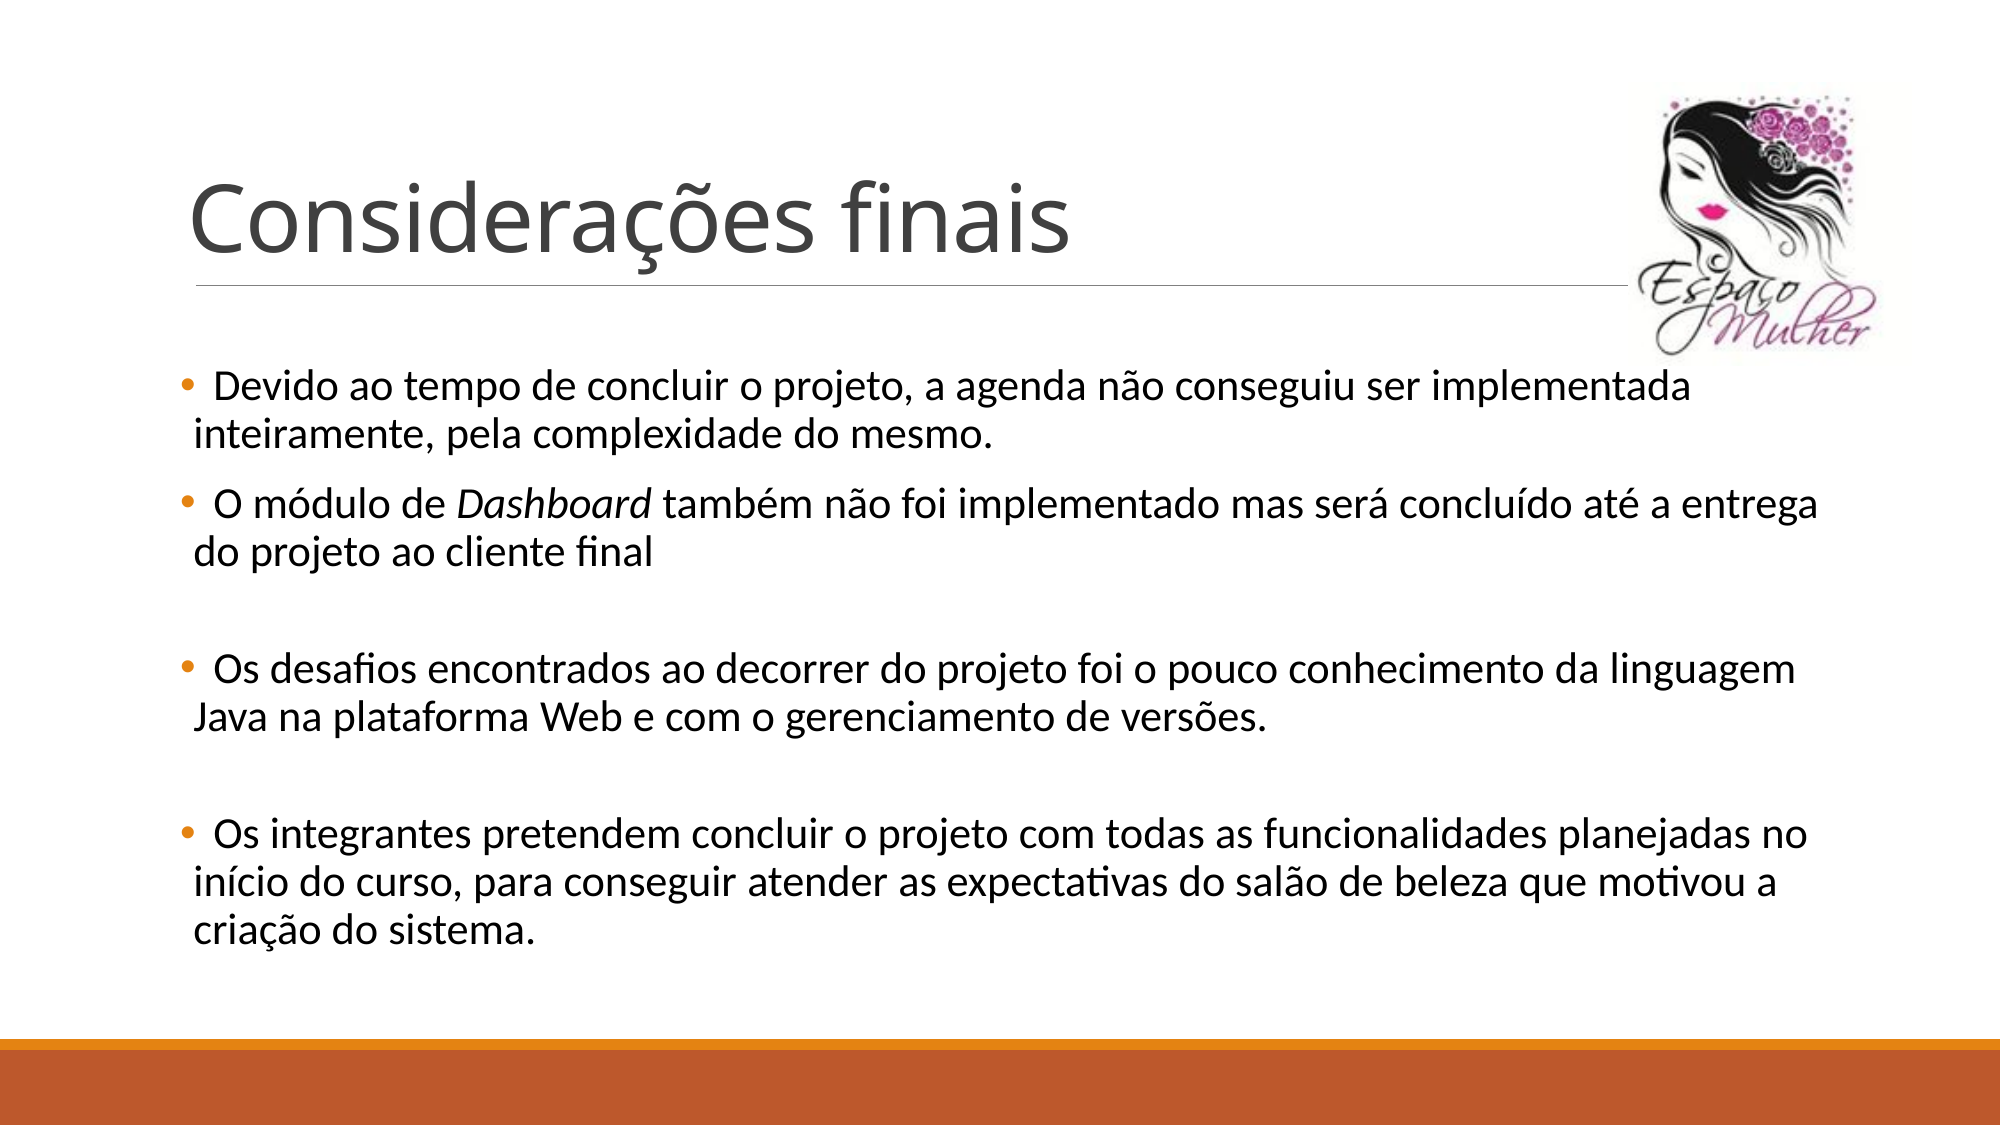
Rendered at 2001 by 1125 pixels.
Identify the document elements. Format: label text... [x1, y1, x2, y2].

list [1628, 82, 1913, 366]
title Considerações finais [172, 168, 1625, 279]
text_box Devido ao tempo de concluir o projeto, a agenda não conseguiu ser implementada inteiramente, pela complexidade do mesmo. O módulo de Dashboard também não foi implementado mas será concluído até a entrega do projeto ao cliente final Os desafios encontrados ao decorrer do projeto foi o pouco conhecimento da linguagem Java na plataforma Web e com o gerenciamento de versões. Os integrantes pretendem concluir o projeto com todas as funcionalidades planejadas no início do curso, para conseguir atender as expectativas do salão de beleza que motivou a criação do sistema. [179, 355, 1830, 1021]
